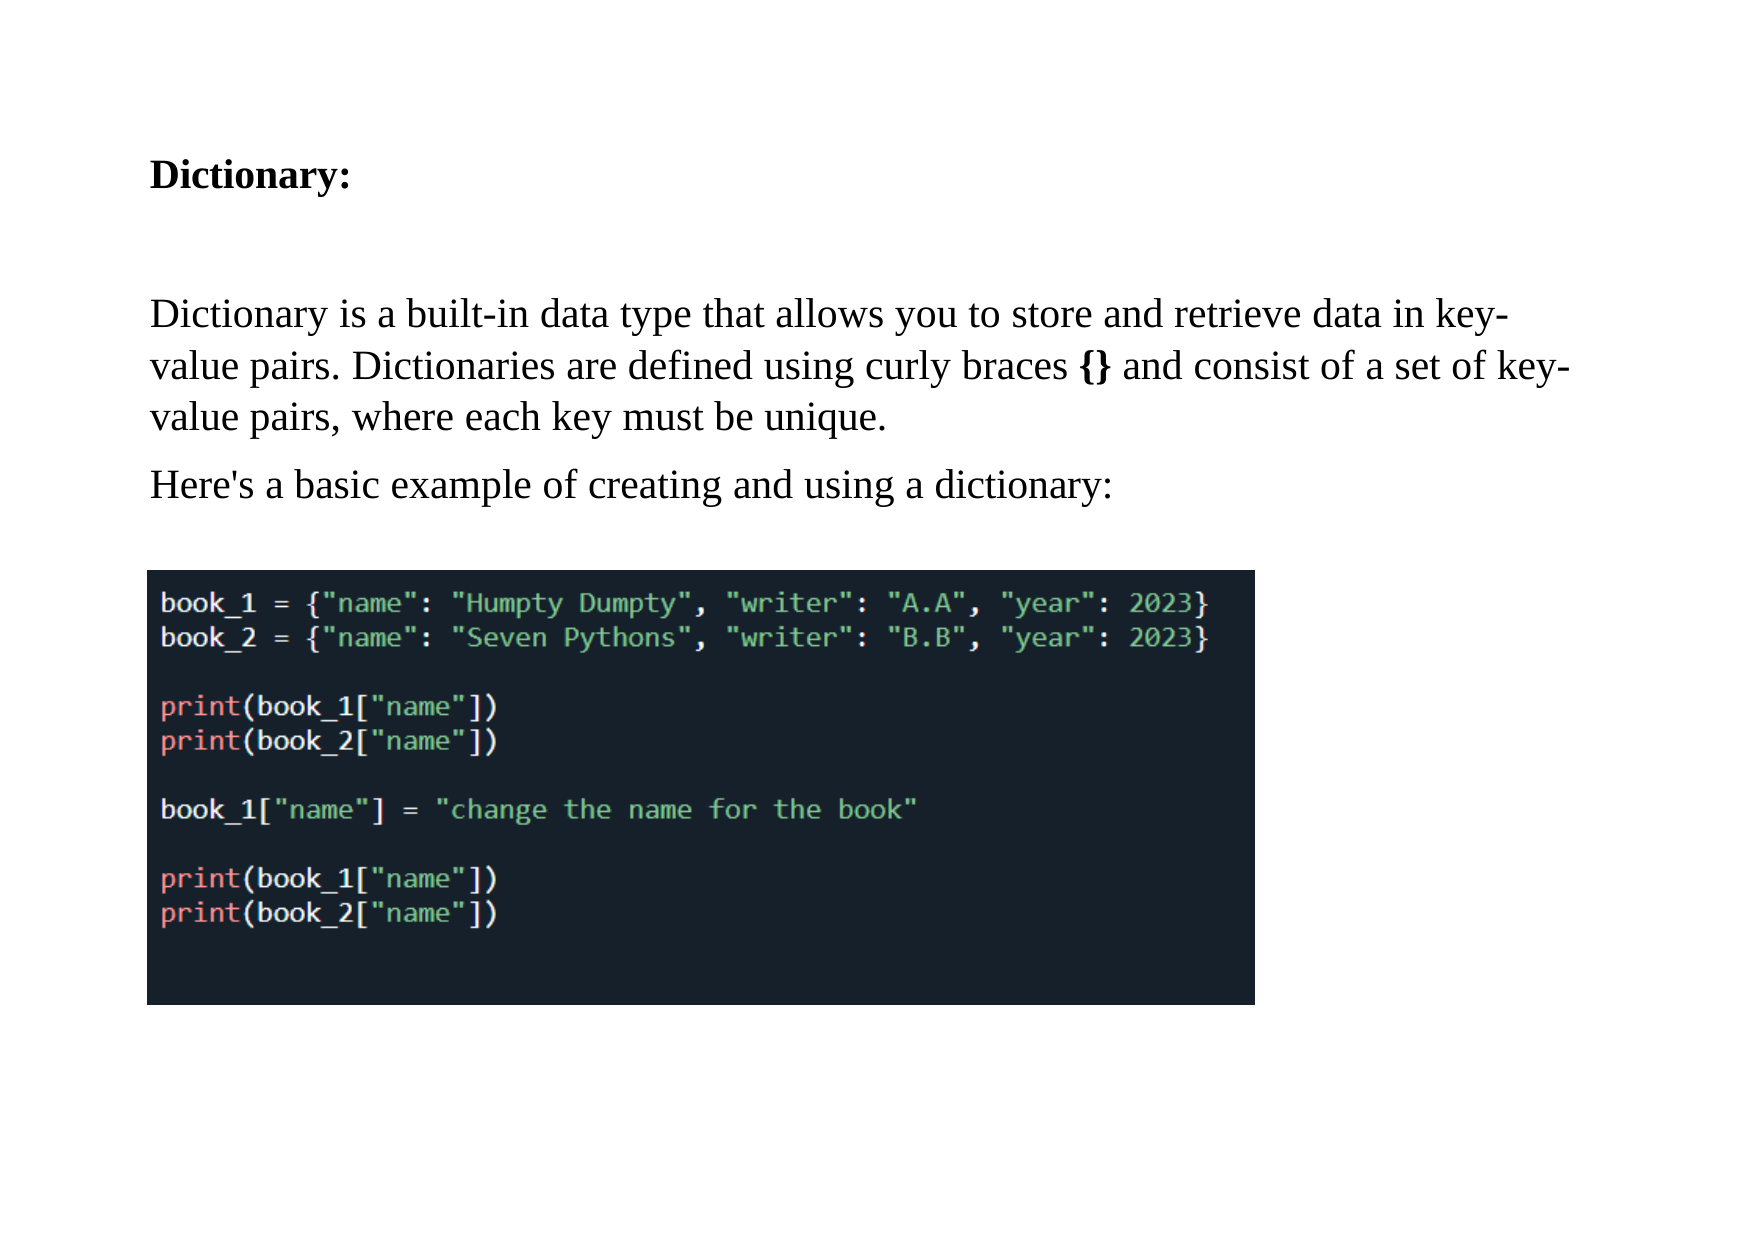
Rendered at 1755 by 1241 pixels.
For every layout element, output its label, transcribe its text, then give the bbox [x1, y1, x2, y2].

text_box Dictionary: Dictionary is a built-in data type that allows you to store and retrieve data in key-value pairs. Dictionaries are defined using curly braces {} and consist of a set of key-value pairs, where each key must be unique. Here's a basic example of creating and using a dictionary: [147, 145, 1598, 508]
picture [147, 569, 1255, 1005]
